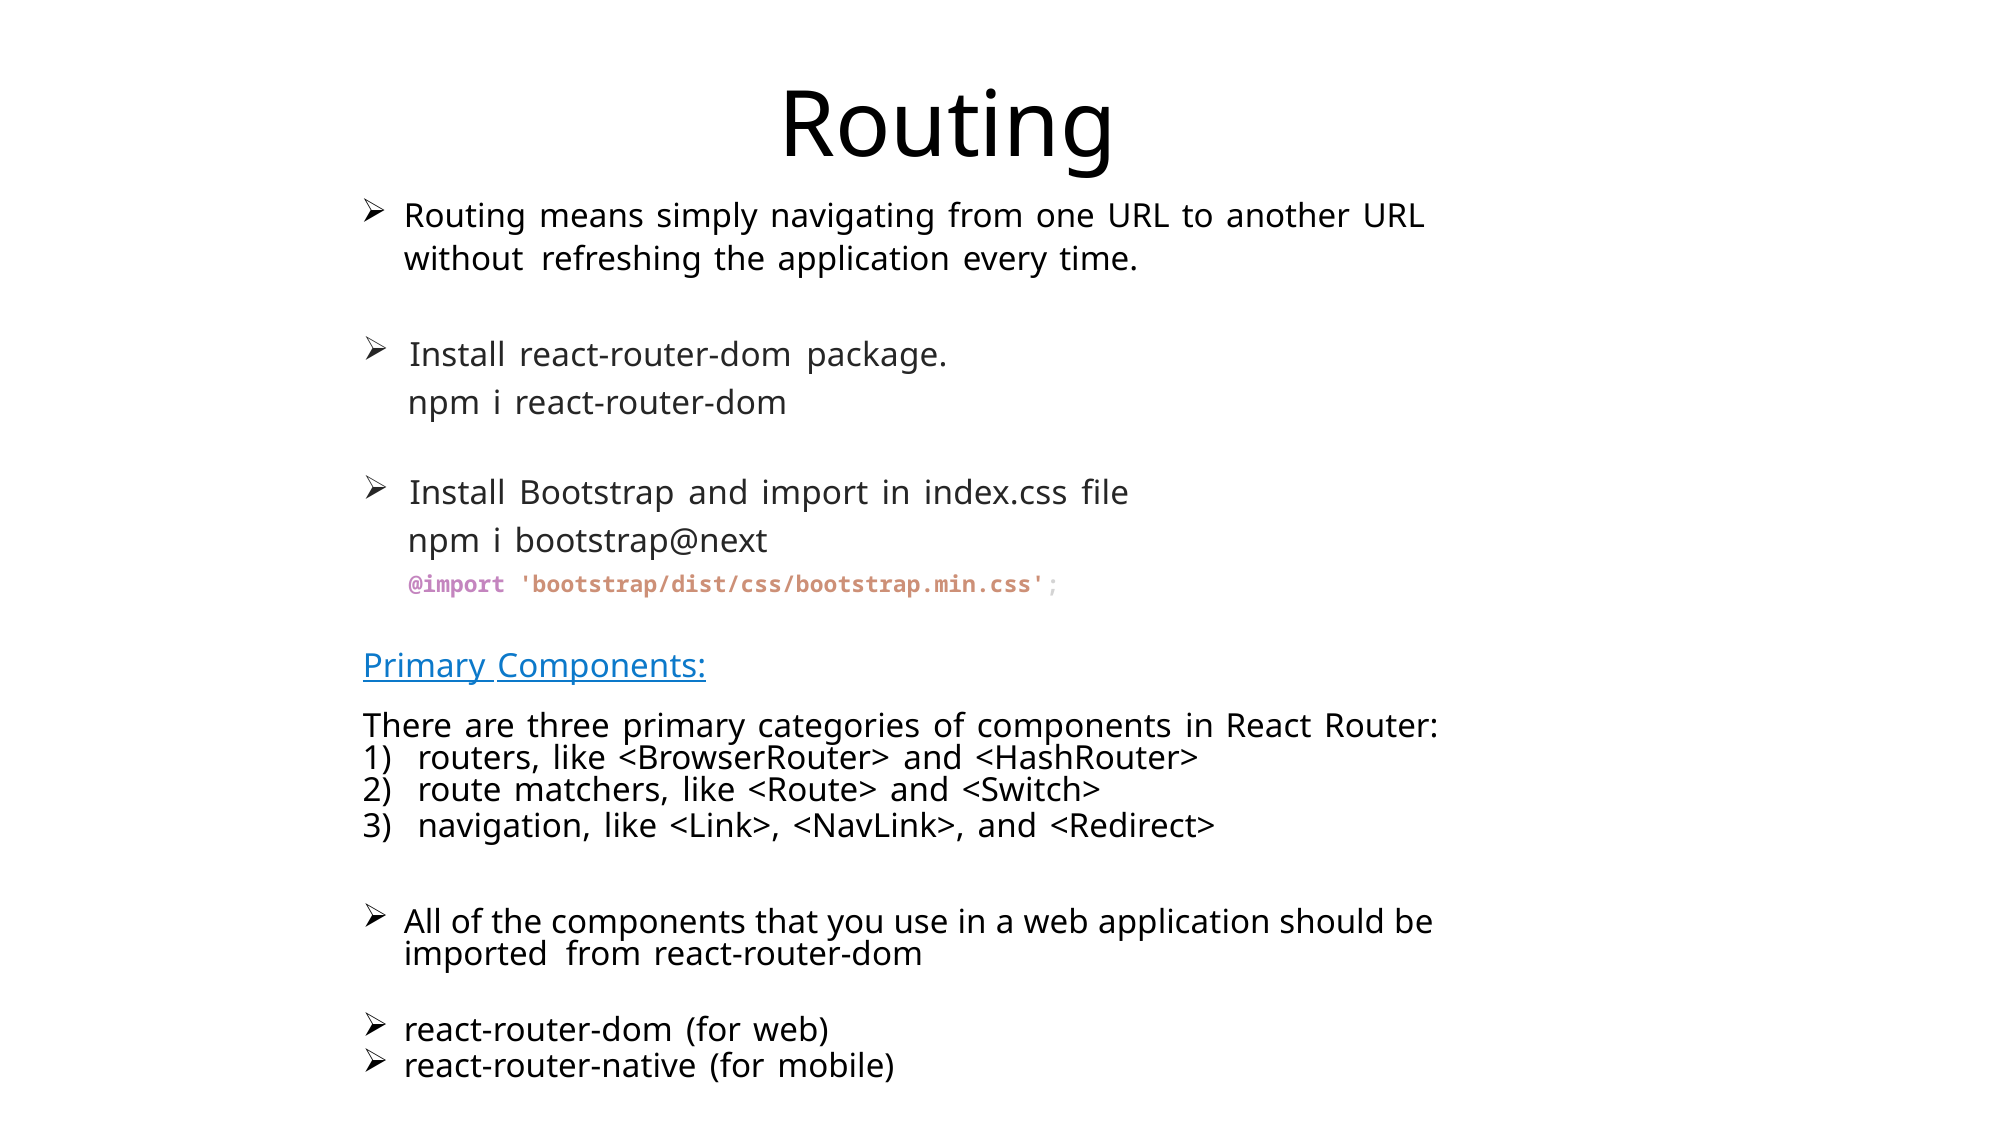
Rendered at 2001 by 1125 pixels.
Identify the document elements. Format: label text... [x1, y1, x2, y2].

text_box Routing means simply navigating from one URL to another URL without refreshing the application every time. Install react-router-dom package. npm i react-router-dom Install Bootstrap and import in index.css file npm i bootstrap@next @import 'bootstrap/dist/css/bootstrap.min.css'; Primary Components: There are three primary categories of components in React Router: routers, like <BrowserRouter> and <HashRouter> route matchers, like <Route> and <Switch> navigation, like <Link>, <NavLink>, and <Redirect> All of the components that you use in a web application should be imported from react-router-dom react-router-dom (for web) react-router-native (for mobile) [361, 189, 1526, 1085]
title Routing [776, 23, 1224, 189]
